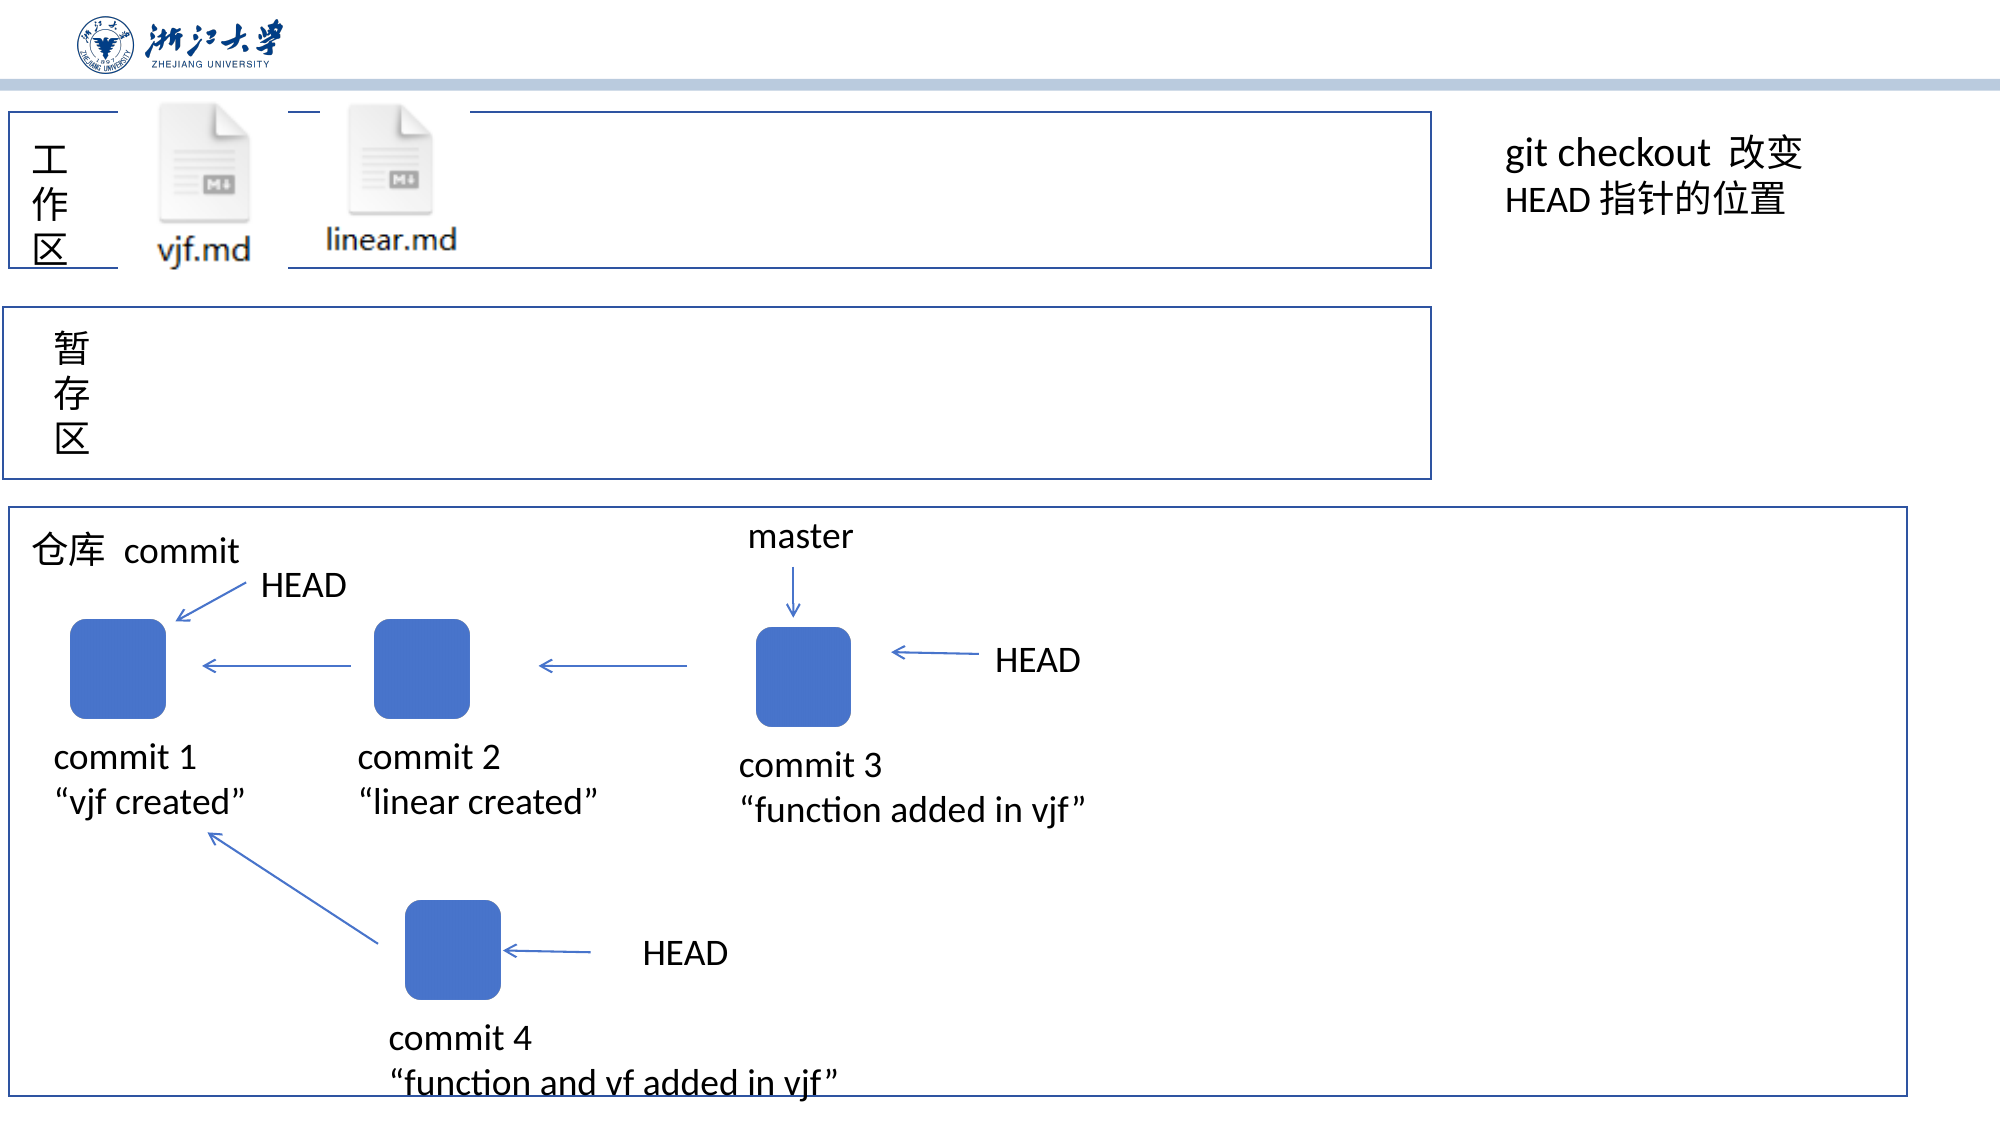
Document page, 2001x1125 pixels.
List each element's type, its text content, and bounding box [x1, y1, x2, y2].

text_box [8, 111, 118, 269]
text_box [206, 831, 379, 945]
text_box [502, 949, 592, 953]
text_box 工作区 [16, 128, 119, 279]
text_box [379, 506, 1908, 1097]
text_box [342, 618, 980, 831]
picture [77, 15, 284, 74]
text_box [8, 506, 732, 1097]
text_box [373, 899, 1011, 1112]
text_box [288, 111, 1432, 269]
text_box git checkout 改变HEAD指针的位置 [1490, 117, 1857, 273]
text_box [174, 582, 247, 622]
text_box 暂存区 [38, 317, 97, 468]
picture [118, 96, 288, 275]
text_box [732, 502, 872, 619]
text_box 仓库 commit [16, 518, 393, 579]
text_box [723, 626, 1362, 839]
picture [320, 91, 470, 267]
text_box [0, 78, 2000, 92]
text_box [2, 306, 1432, 480]
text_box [38, 618, 342, 831]
text_box HEAD [246, 552, 375, 613]
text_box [890, 626, 1110, 689]
